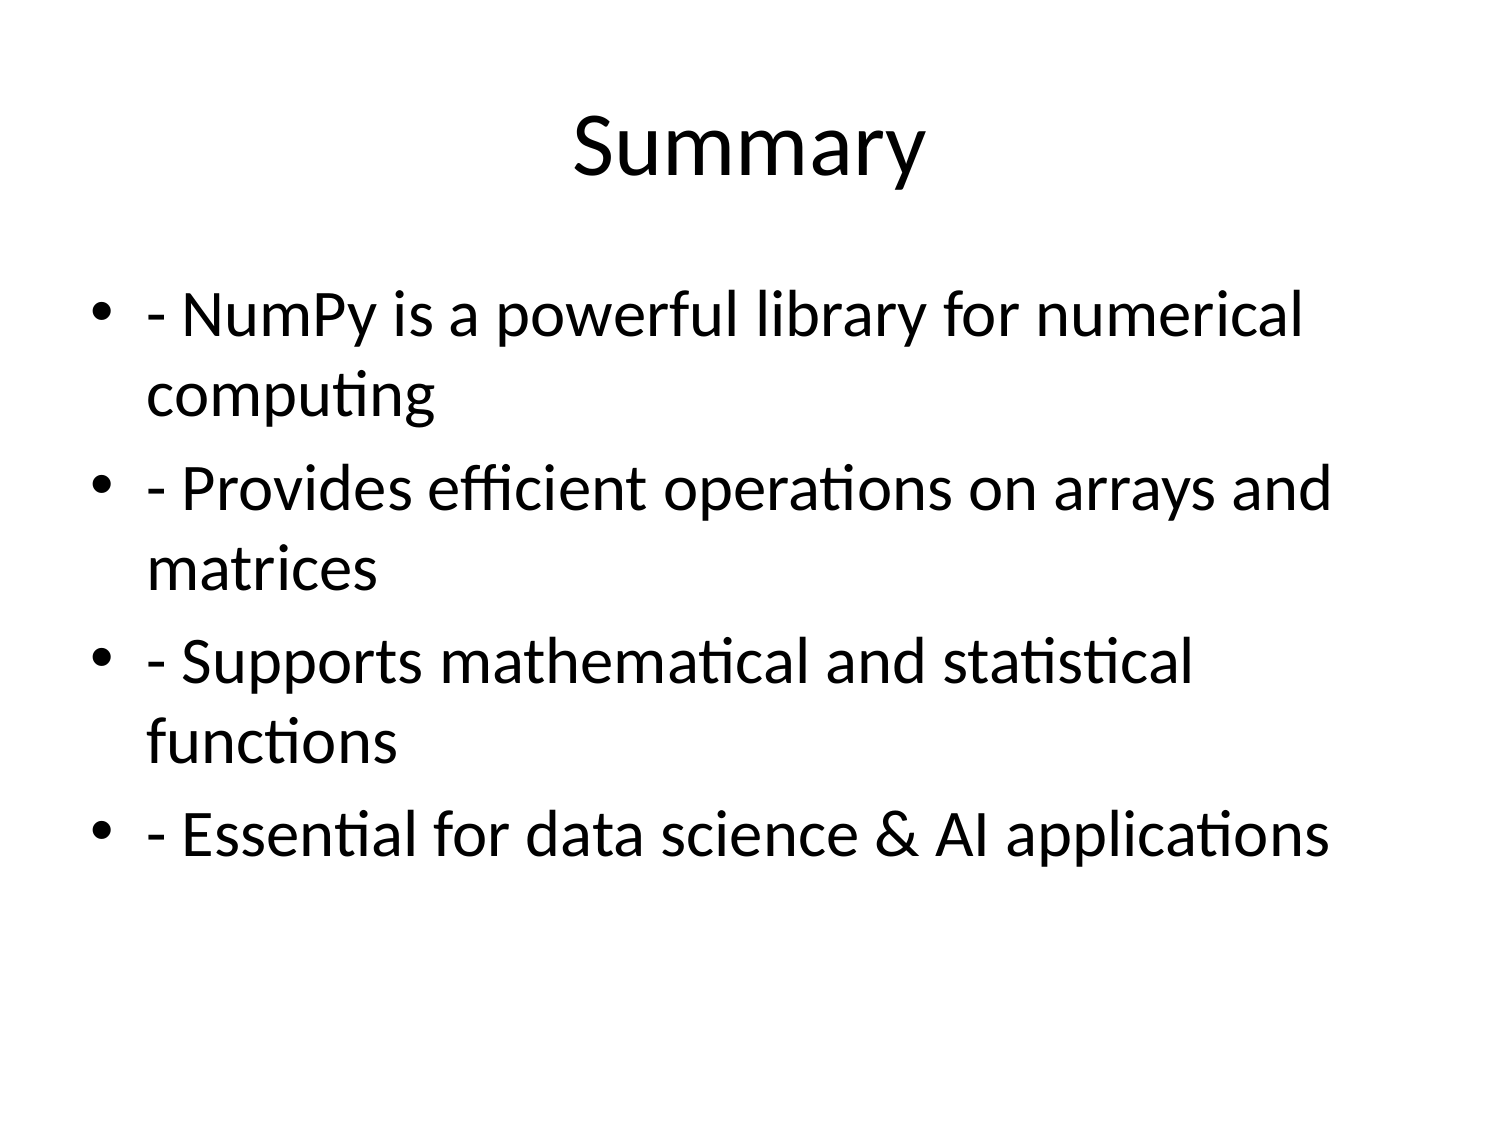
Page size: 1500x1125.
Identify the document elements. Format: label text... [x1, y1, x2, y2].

list - NumPy is a powerful library for numerical computing - Provides efficient operations on arrays and matrices - Supports mathematical and statistical functions - Essential for data science & AI applications [75, 262, 1425, 1005]
title Summary [75, 45, 1425, 233]
